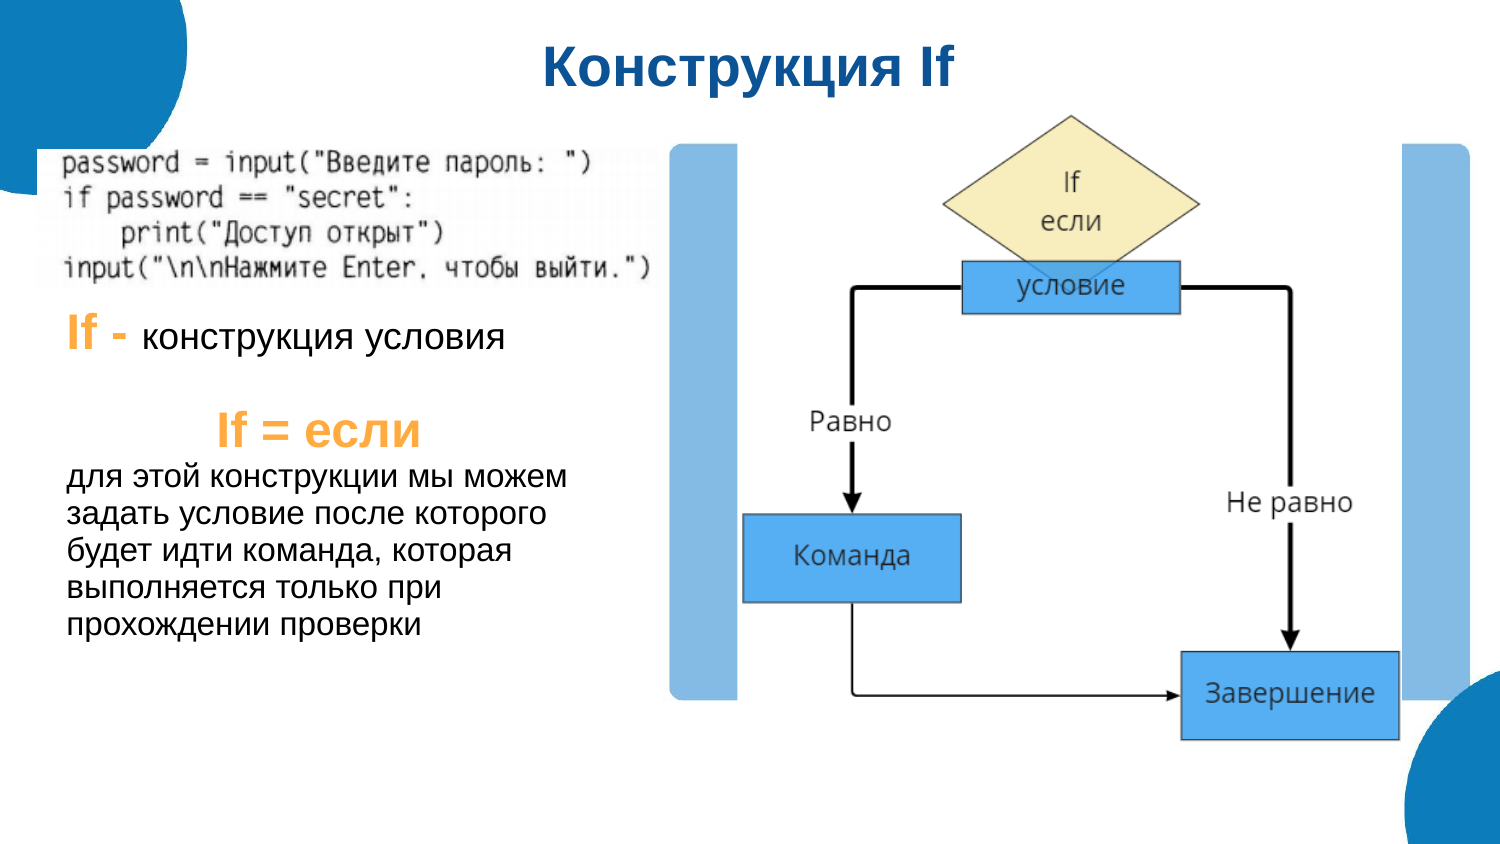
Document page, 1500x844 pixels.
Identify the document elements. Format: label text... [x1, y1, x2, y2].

picture [0, 0, 1500, 844]
list If - конструкция условия If = если для этой конструкции мы можем задать условие после которого будет идти команда, которая выполняется только при прохождении проверки [51, 298, 645, 703]
title Конструкция If [31, 19, 1466, 114]
